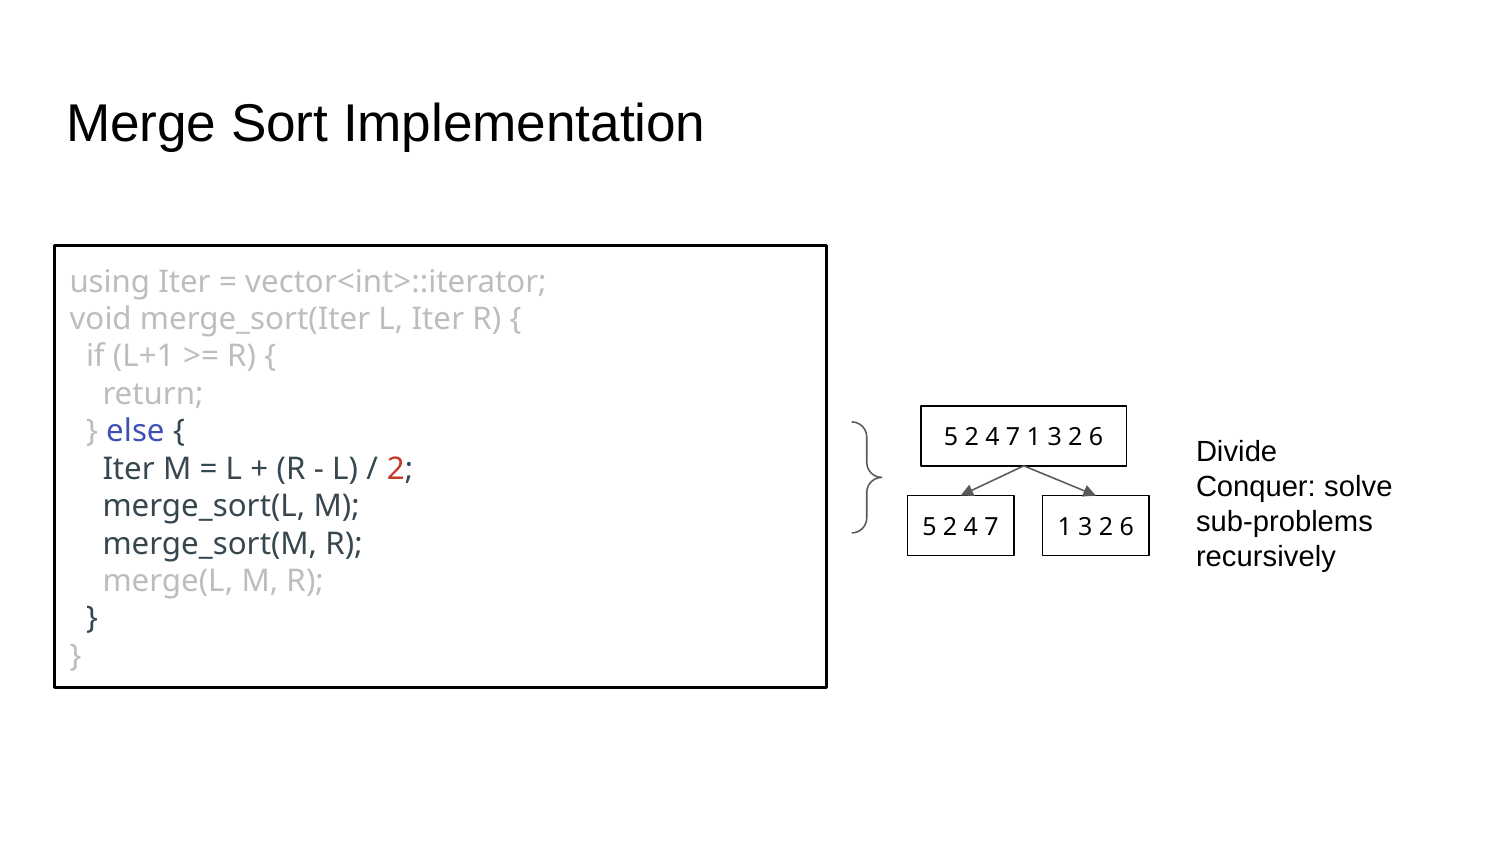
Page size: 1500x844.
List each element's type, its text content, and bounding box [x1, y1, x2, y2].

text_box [907, 405, 1150, 557]
text_box Divide Conquer: solve sub-problems recursively [1181, 417, 1460, 588]
text_box [851, 421, 882, 533]
title Merge Sort Implementation [51, 72, 1449, 167]
text_box using Iter = vector<int>::iterator; void merge_sort(Iter L, Iter R) { if (L+1 >= R) { return; } else { Iter M = L + (R - L) / 2; merge_sort(L, M); merge_sort(M, R); merge(L, M, R); } } [54, 245, 827, 688]
